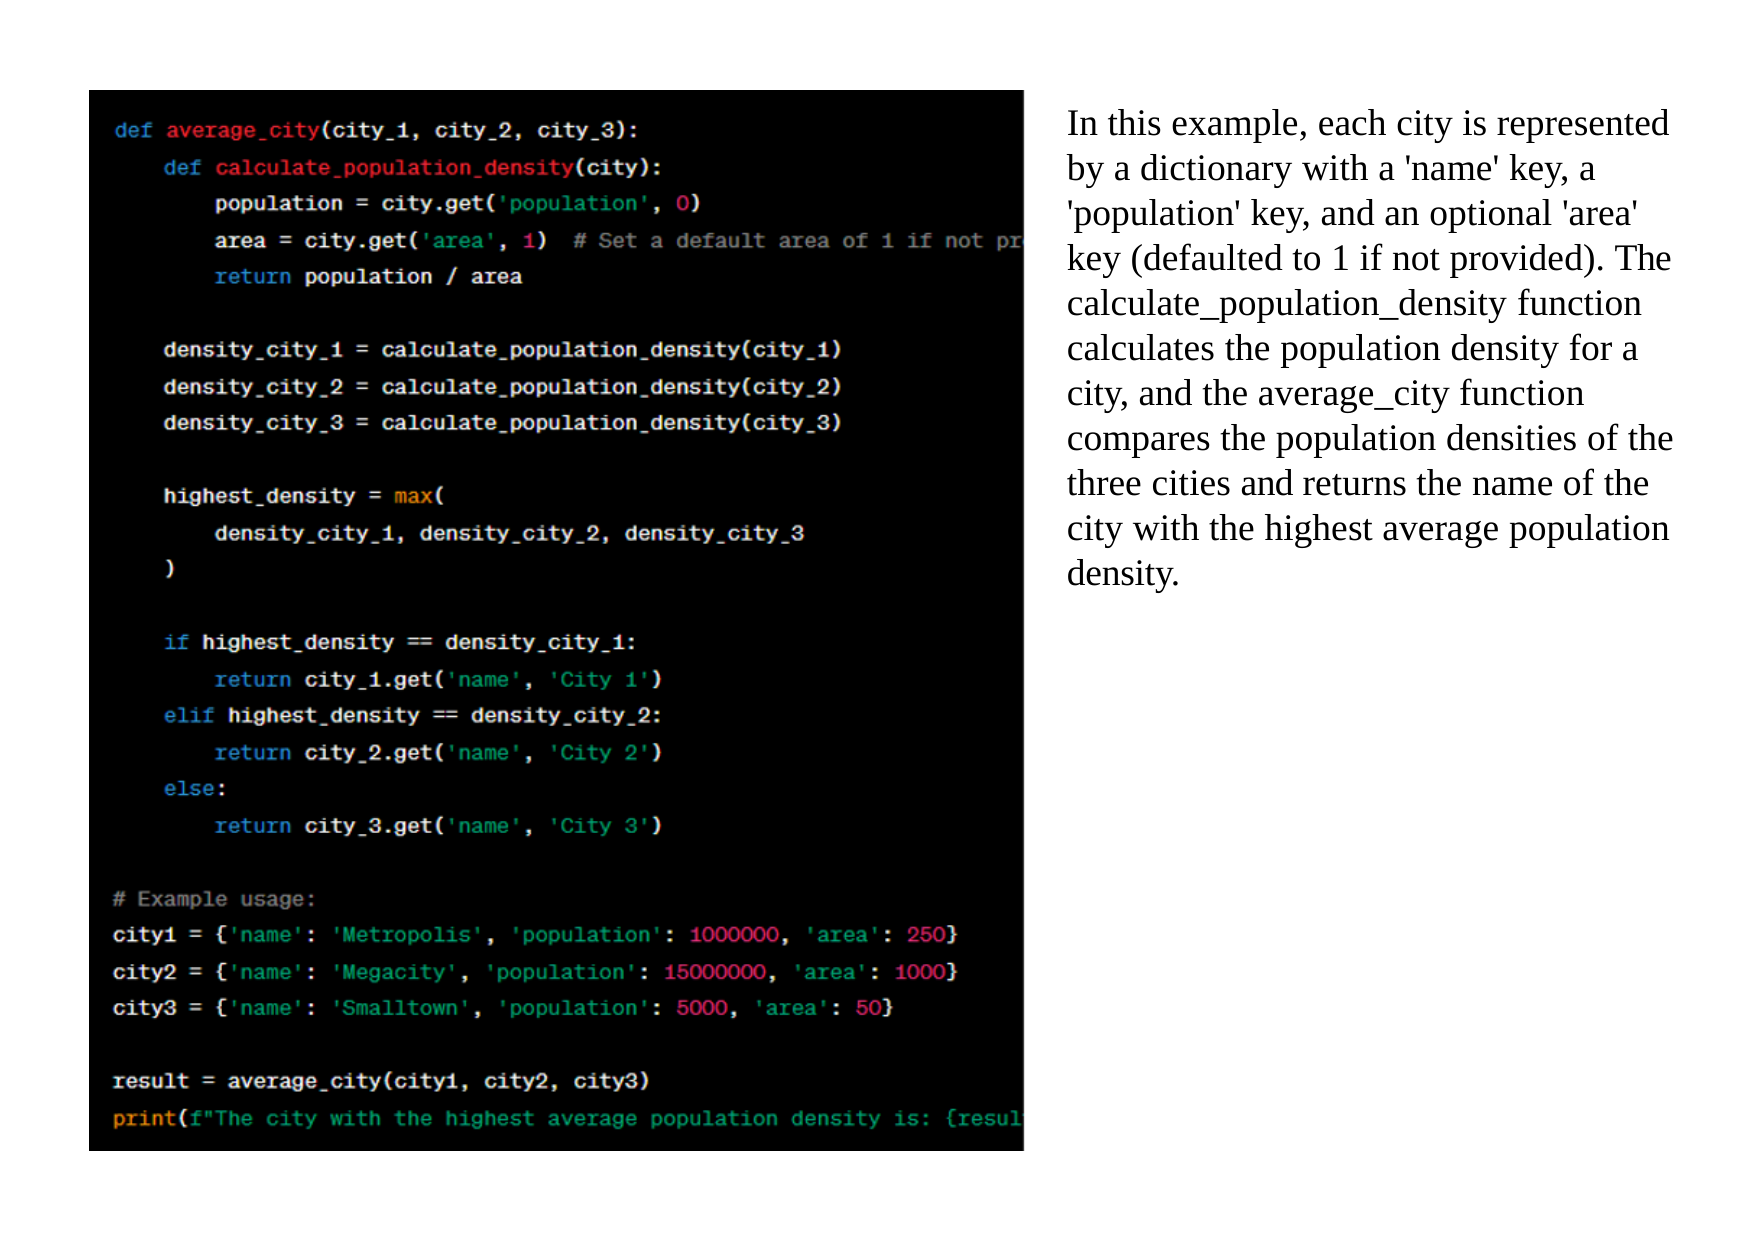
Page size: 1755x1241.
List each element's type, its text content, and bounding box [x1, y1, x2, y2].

picture [89, 89, 1031, 1151]
text_box In this example, each city is represented by a dictionary with a 'name' key, a 'population' key, and an optional 'area' key (defaulted to 1 if not provided). The calculate_population_density function calculates the population density for a city, and the average_city function compares the population densities of the three cities and returns the name of the city with the highest average population density. [1052, 90, 1690, 600]
